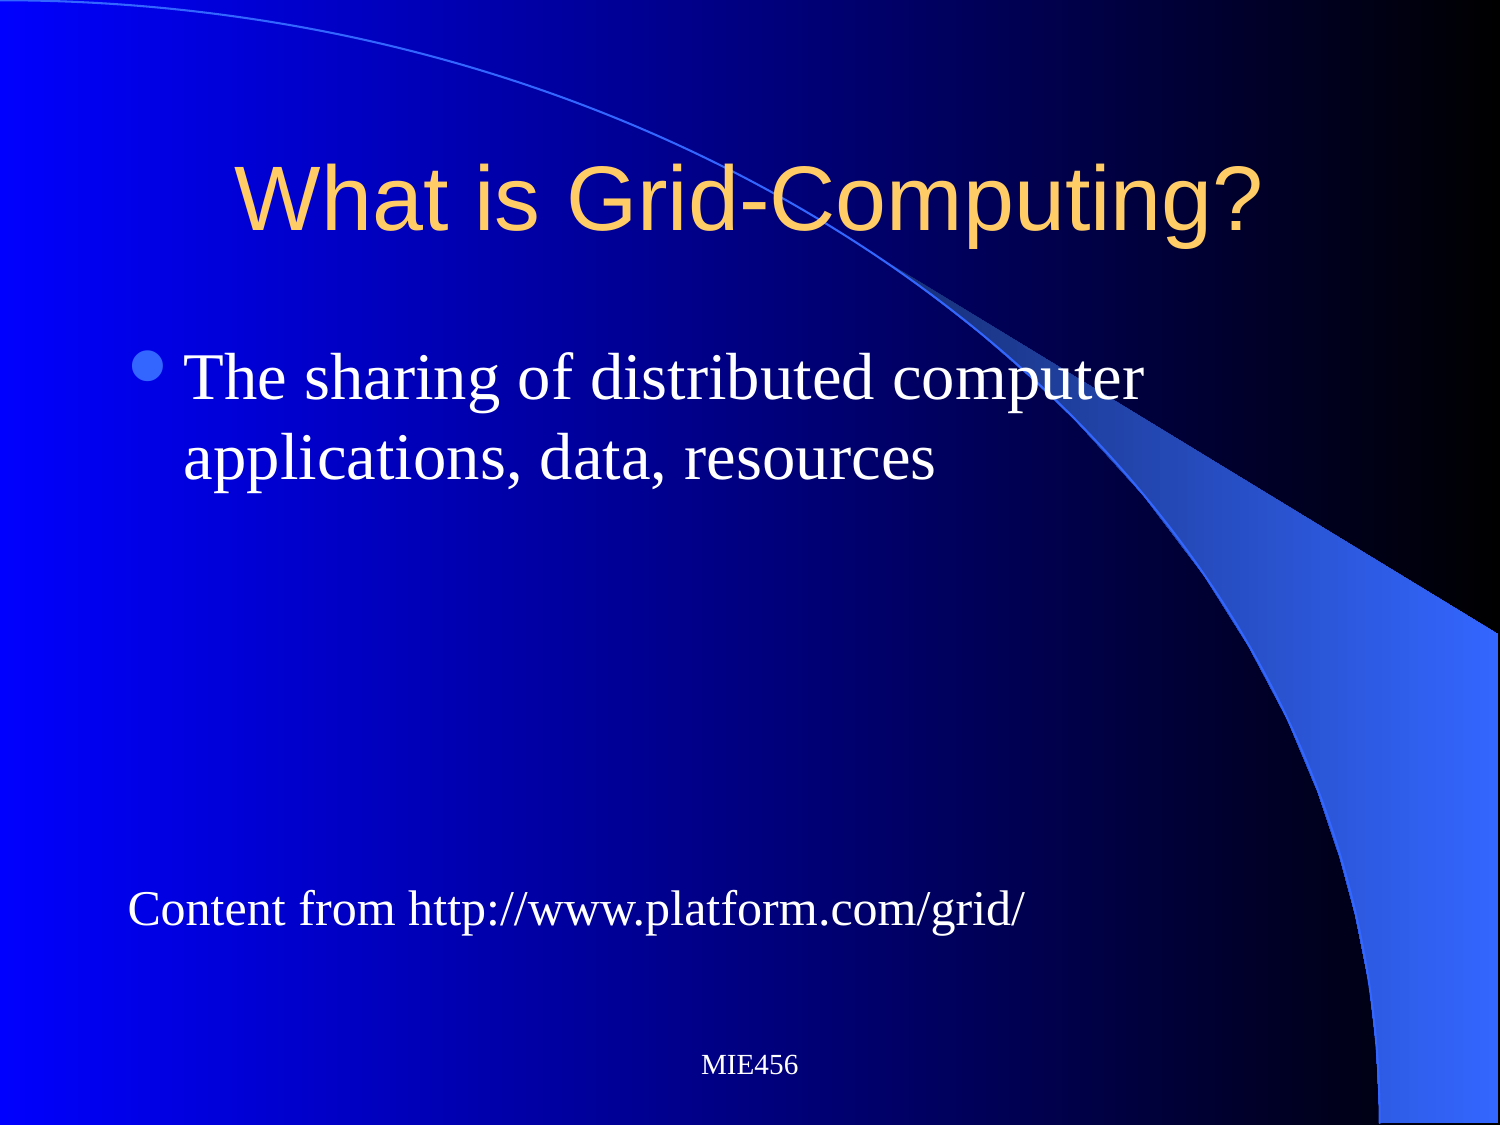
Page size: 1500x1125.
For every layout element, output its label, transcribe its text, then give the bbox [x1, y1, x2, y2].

title What is Grid-Computing? [112, 99, 1388, 288]
footer MIE456 [512, 1024, 988, 1101]
list The sharing of distributed computer applications, data, resources Content from http://www.platform.com/grid/ [112, 324, 1388, 1001]
